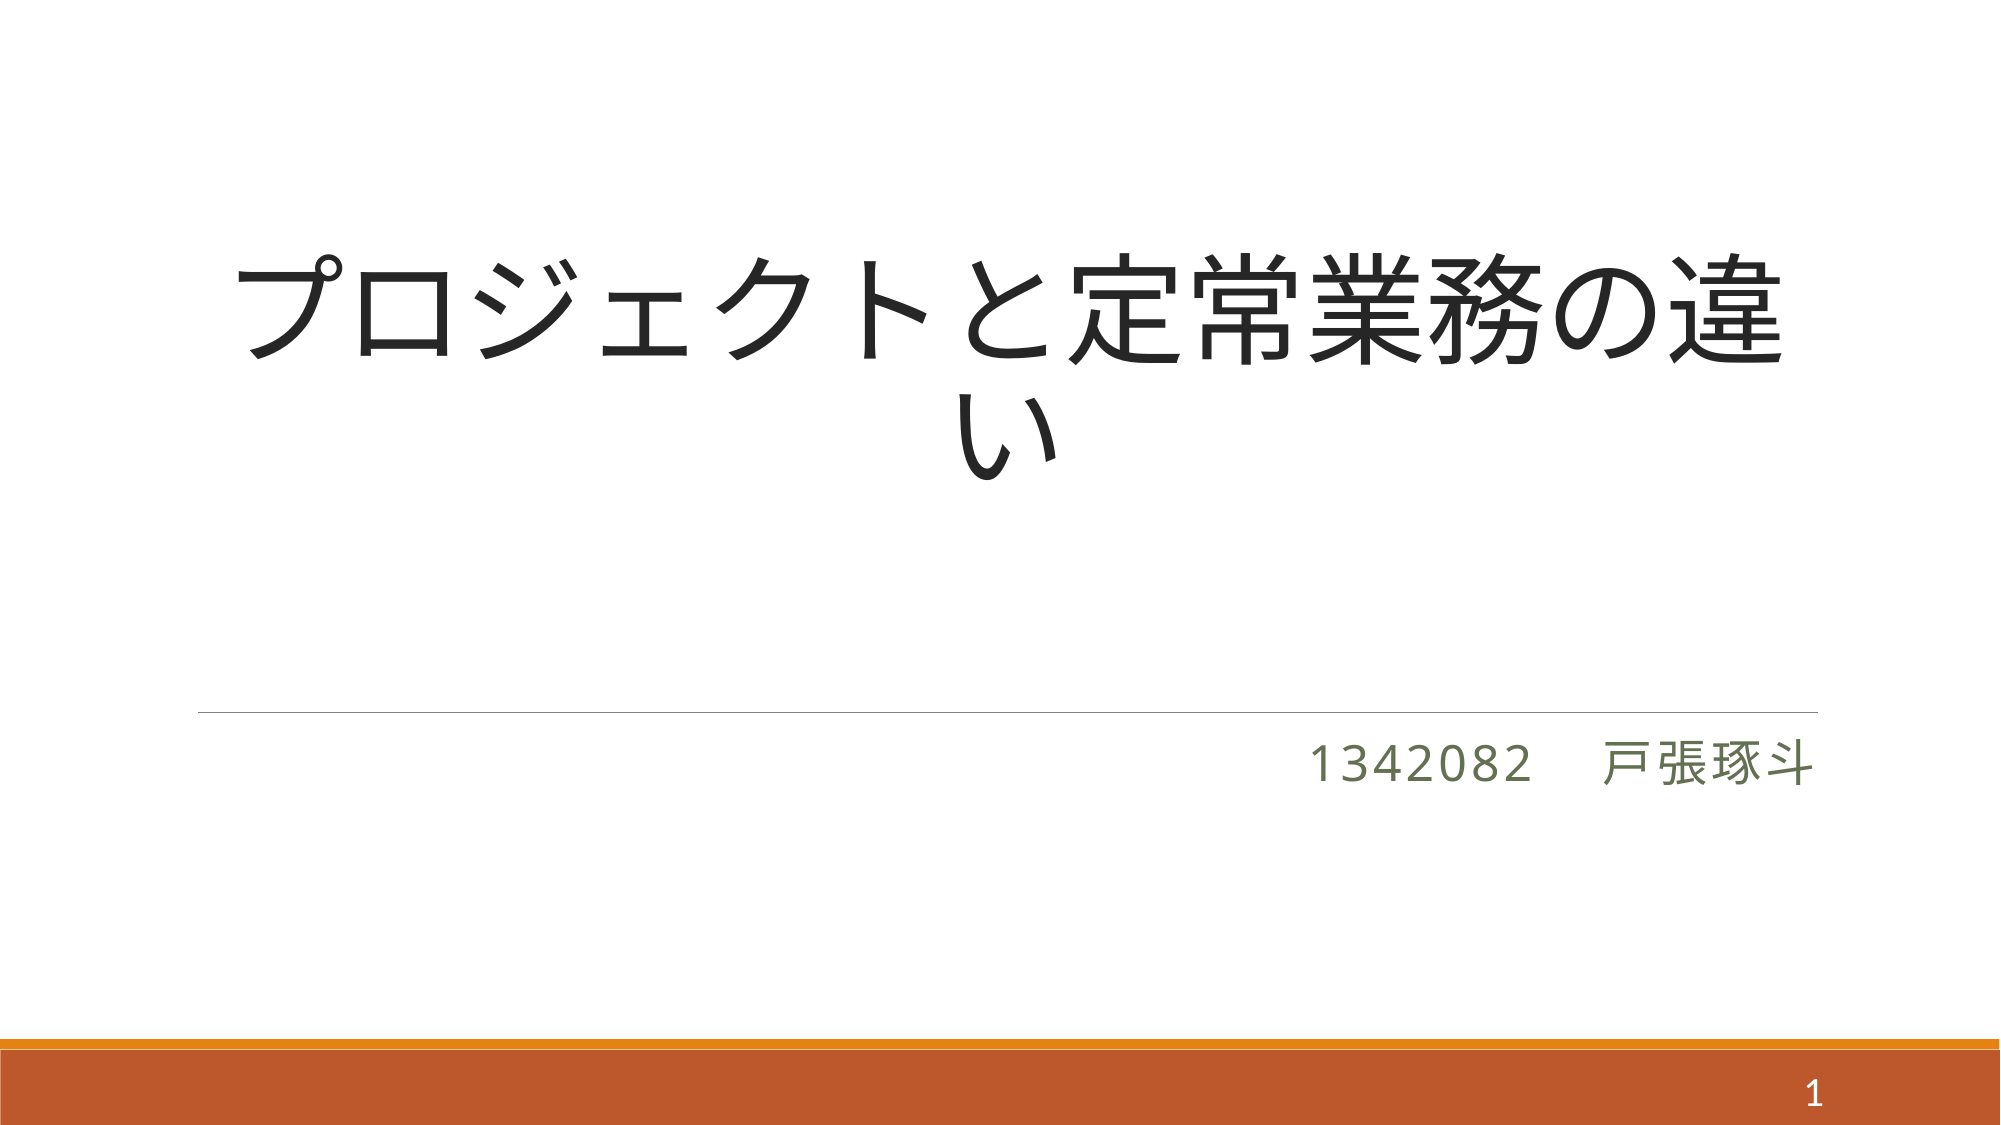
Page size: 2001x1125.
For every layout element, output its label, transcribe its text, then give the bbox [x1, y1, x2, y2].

slide_number 1 [1624, 1059, 1840, 1120]
title プロジェクトと定常業務の違い [180, 124, 1830, 512]
subtitle 1342082 戸張琢斗 [180, 730, 1831, 919]
